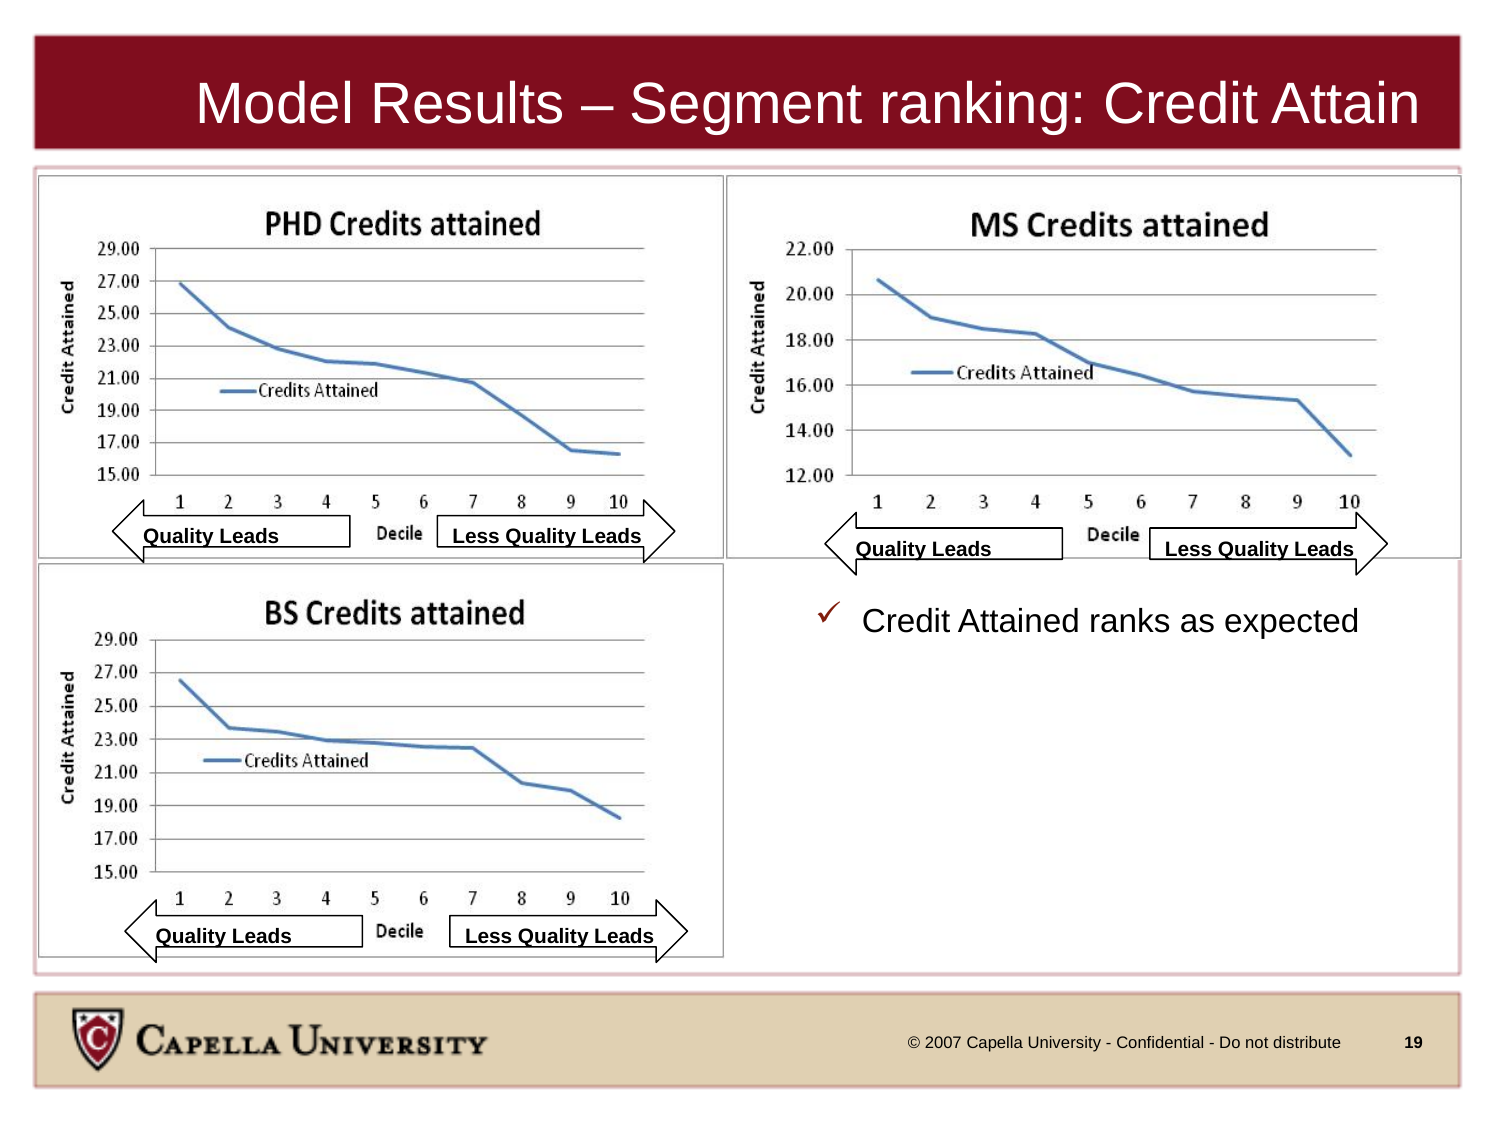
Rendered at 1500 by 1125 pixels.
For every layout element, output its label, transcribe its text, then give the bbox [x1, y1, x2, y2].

picture [0, 0, 1500, 1125]
list Credit Attained ranks as expected [729, 599, 1413, 938]
title Model Results – Segment ranking: Credit Attain [62, 62, 1438, 138]
